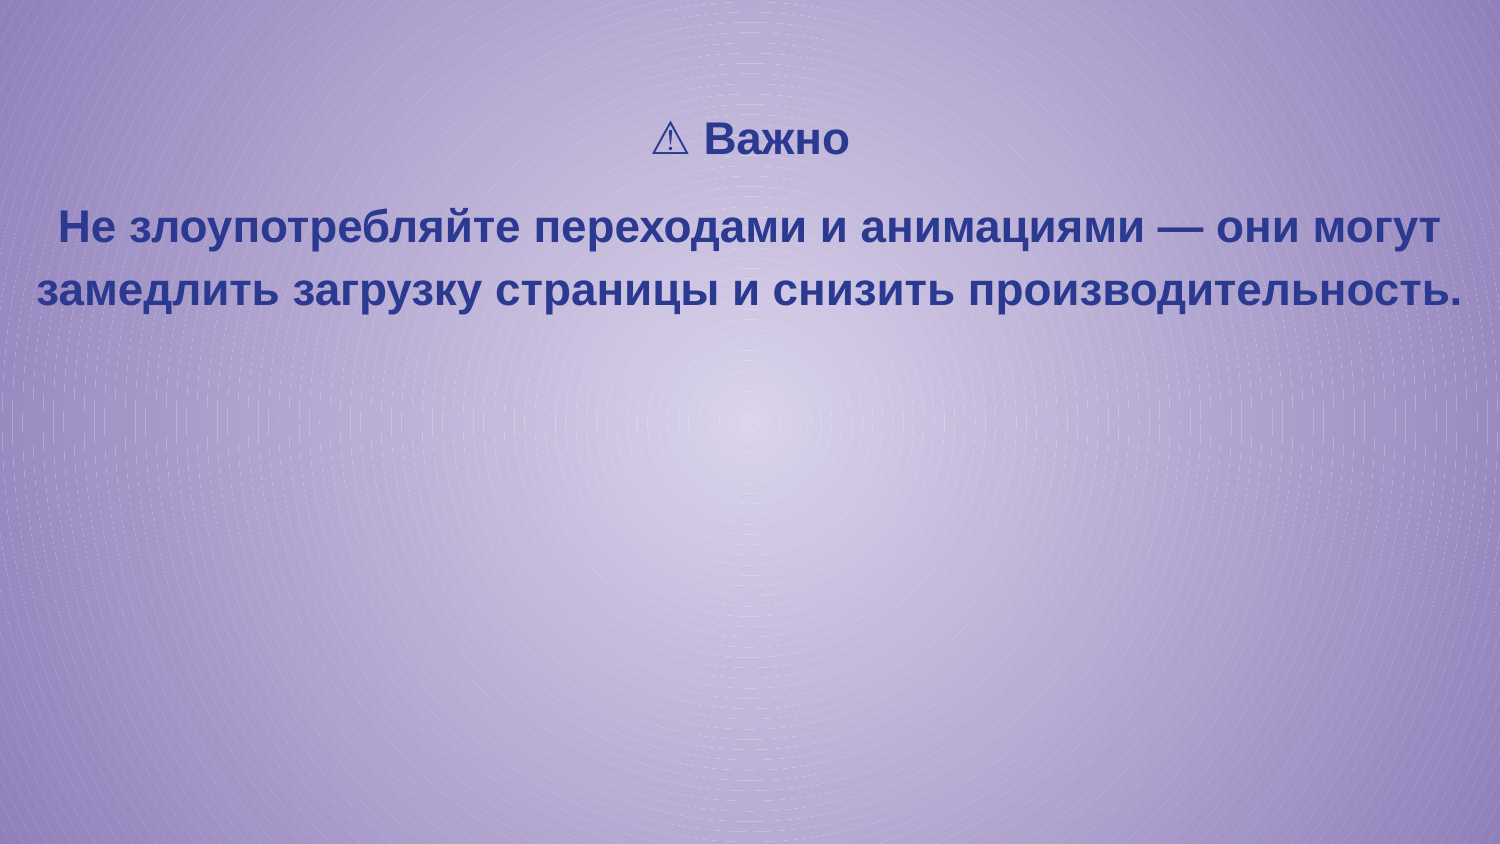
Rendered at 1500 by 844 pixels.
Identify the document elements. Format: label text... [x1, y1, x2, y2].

text_box [0, 0, 1471, 71]
text_box ⚠️ Важно Не злоупотребляйте переходами и анимациями — они могут замедлить загрузку страницы и снизить производительность. [14, 85, 1486, 330]
